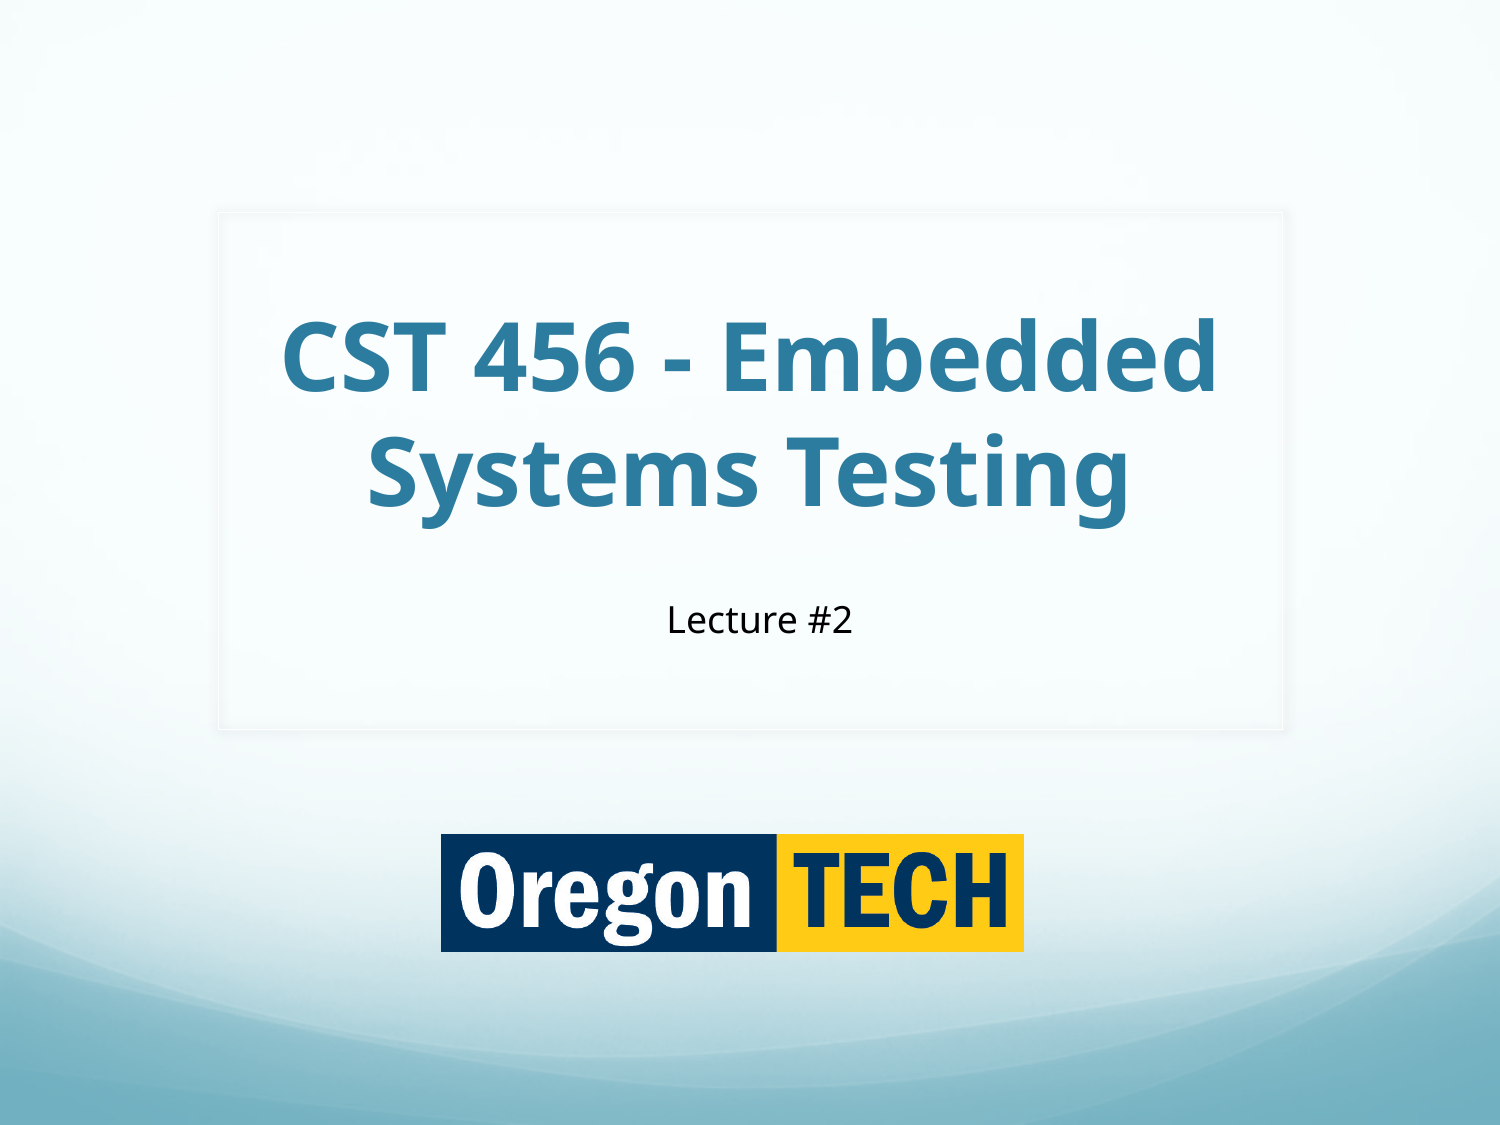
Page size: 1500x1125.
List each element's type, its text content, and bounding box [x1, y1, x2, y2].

picture [441, 834, 1025, 952]
title CST 456 - Embedded Systems Testing [217, 249, 1283, 533]
text_box Lecture #2 [651, 588, 970, 649]
